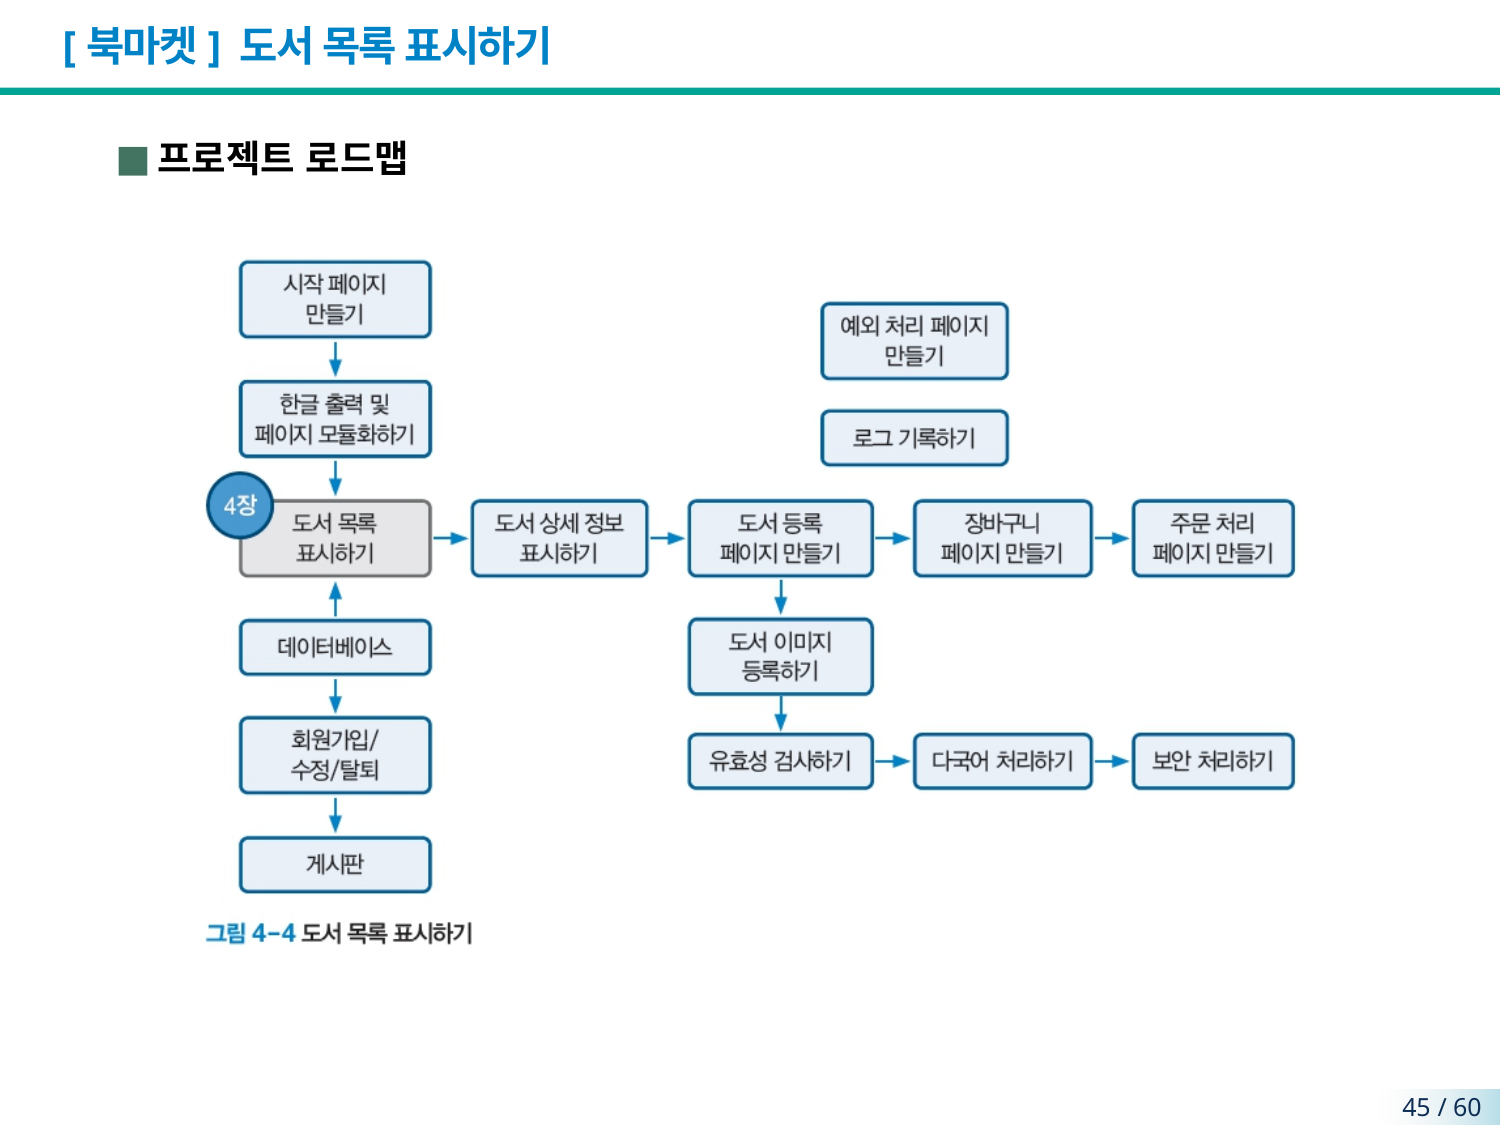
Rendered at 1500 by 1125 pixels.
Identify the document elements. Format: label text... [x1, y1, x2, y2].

list 프로젝트 로드맵 [100, 127, 1459, 1050]
picture [201, 256, 1299, 952]
title [북마켓] 도서 목록 표시하기 [47, 5, 1325, 84]
